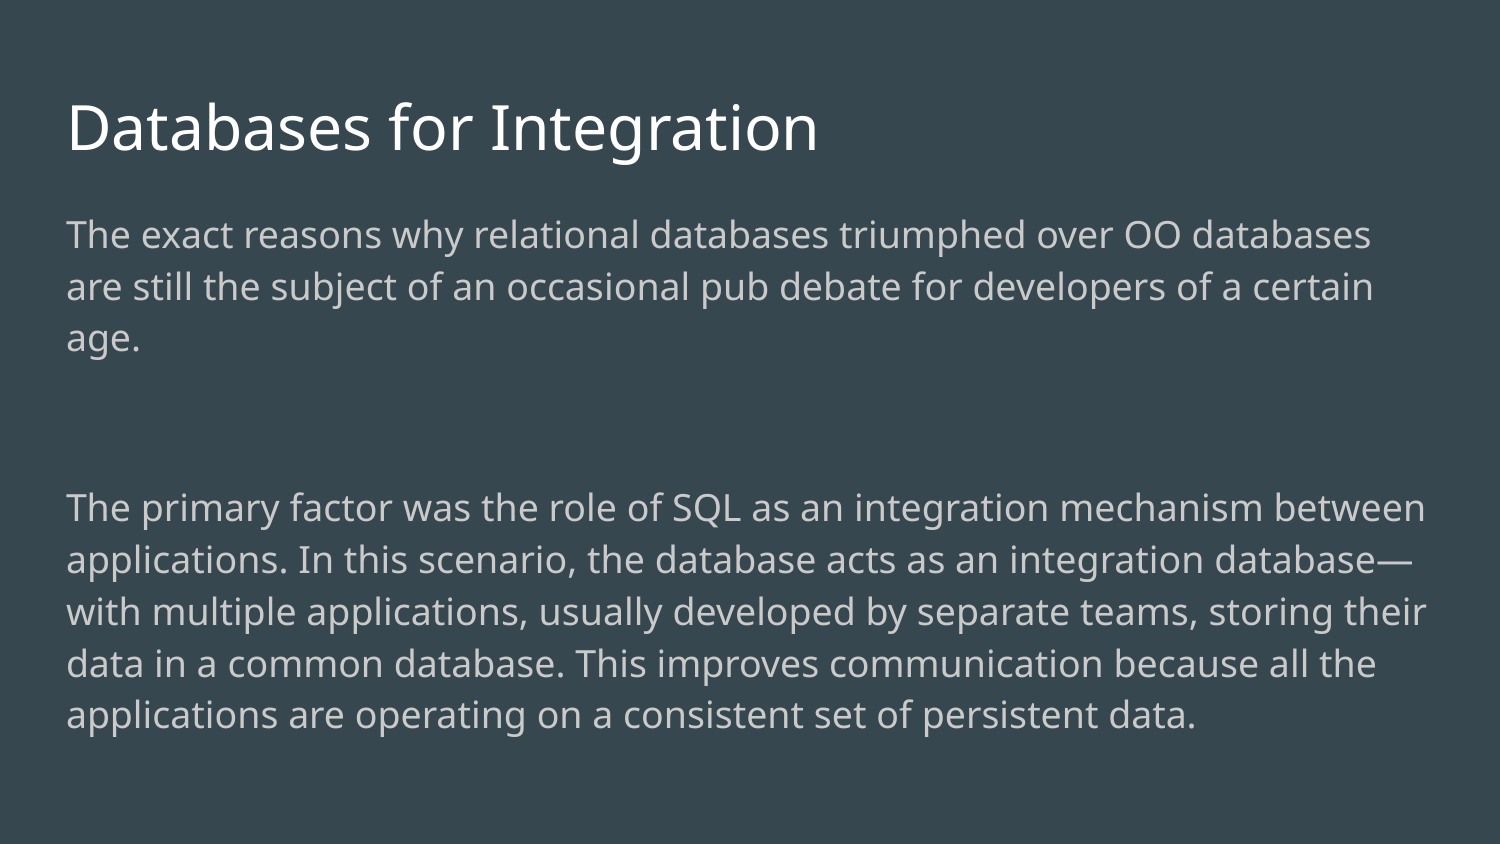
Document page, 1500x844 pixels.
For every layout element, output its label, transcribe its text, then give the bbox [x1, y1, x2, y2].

title Databases for Integration [51, 72, 1449, 167]
list The exact reasons why relational databases triumphed over OO databases are still the subject of an occasional pub debate for developers of a certain age. The primary factor was the role of SQL as an integration mechanism between applications. In this scenario, the database acts as an integration database—with multiple applications, usually developed by separate teams, storing their data in a common database. This improves communication because all the applications are operating on a consistent set of persistent data. [51, 189, 1449, 750]
